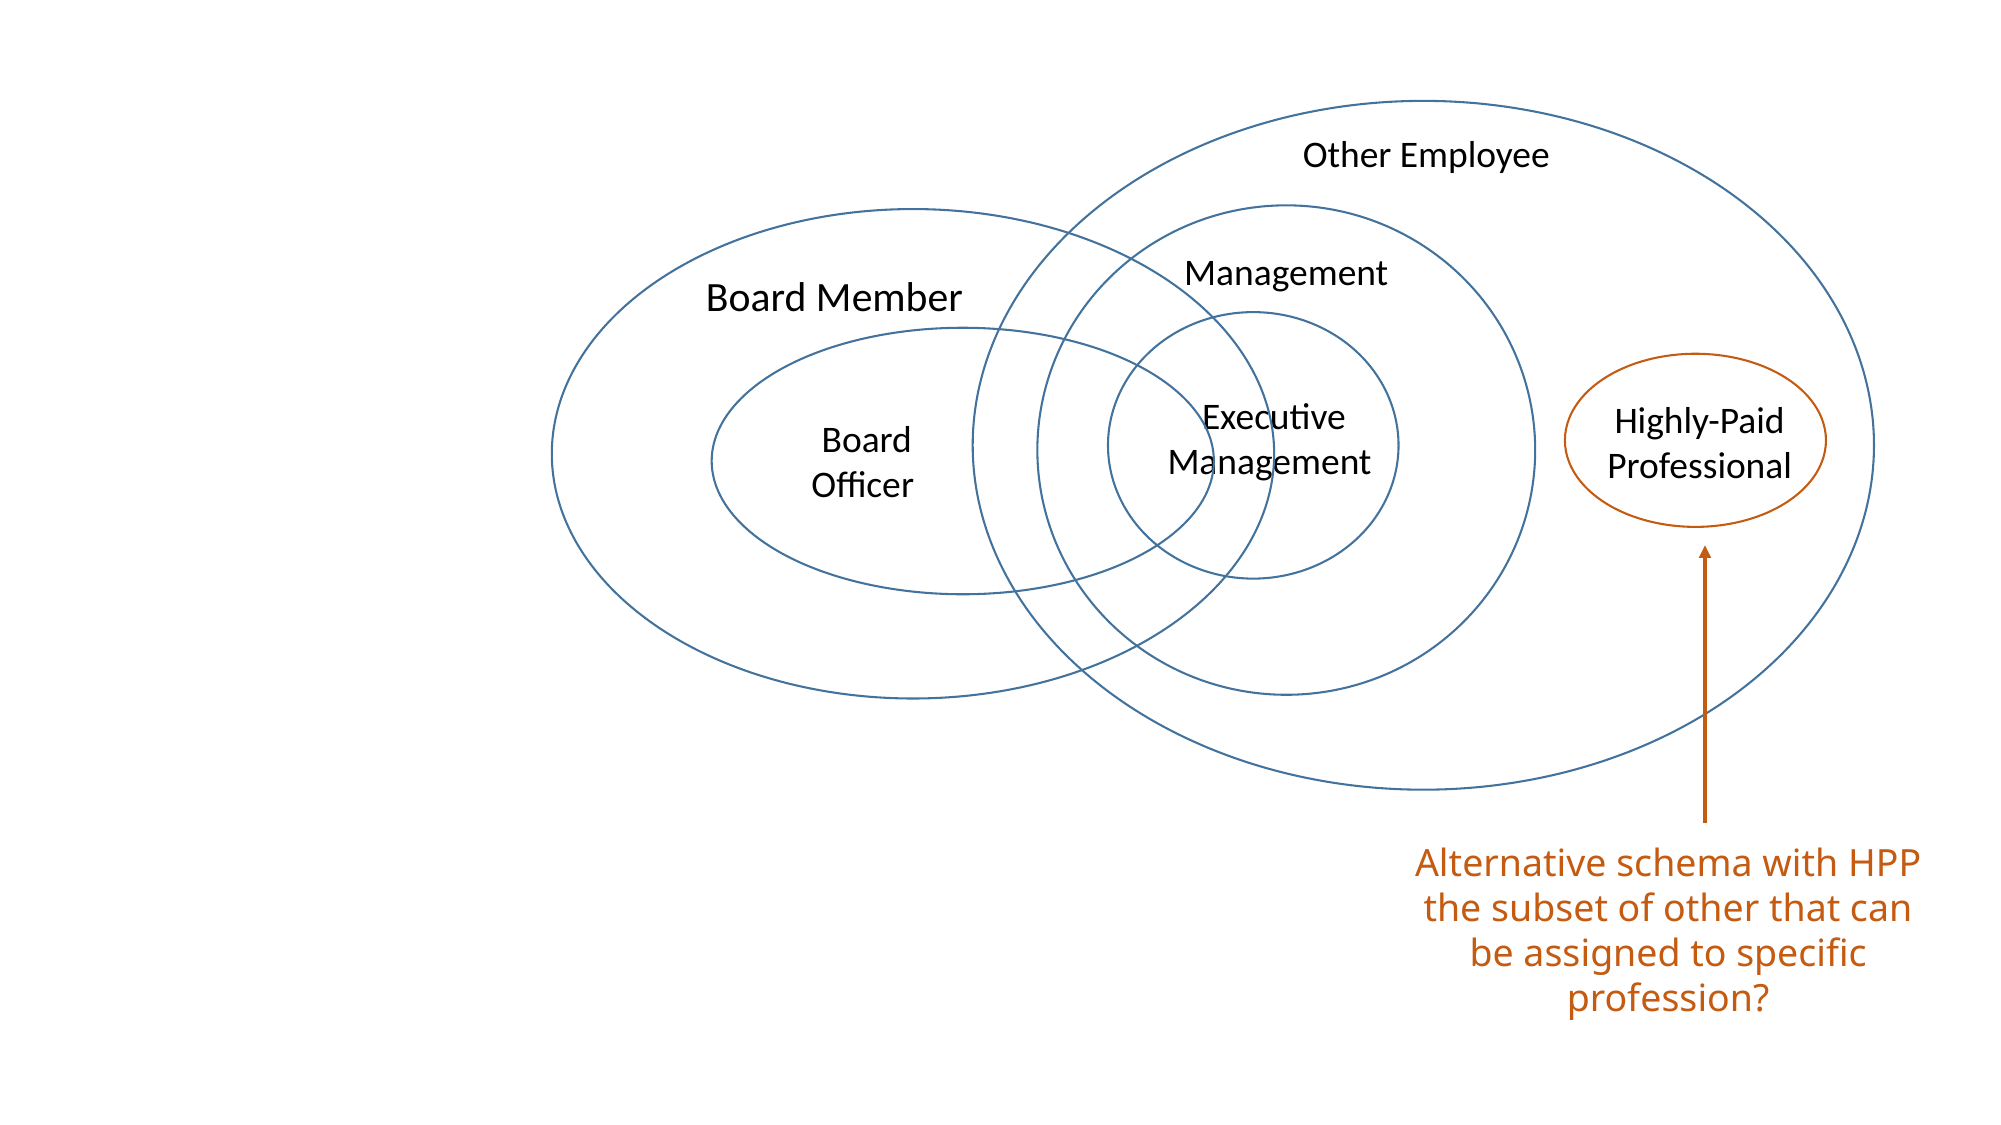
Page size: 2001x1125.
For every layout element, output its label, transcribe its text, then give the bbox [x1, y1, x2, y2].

text_box [971, 125, 1876, 791]
text_box [1264, 99, 1583, 122]
text_box Other Employee [1252, 122, 1601, 182]
text_box Alternative schema with HPP the subset of other that can be assigned to specific profession? [1398, 831, 1938, 1027]
text_box [550, 208, 1081, 700]
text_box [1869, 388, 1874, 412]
